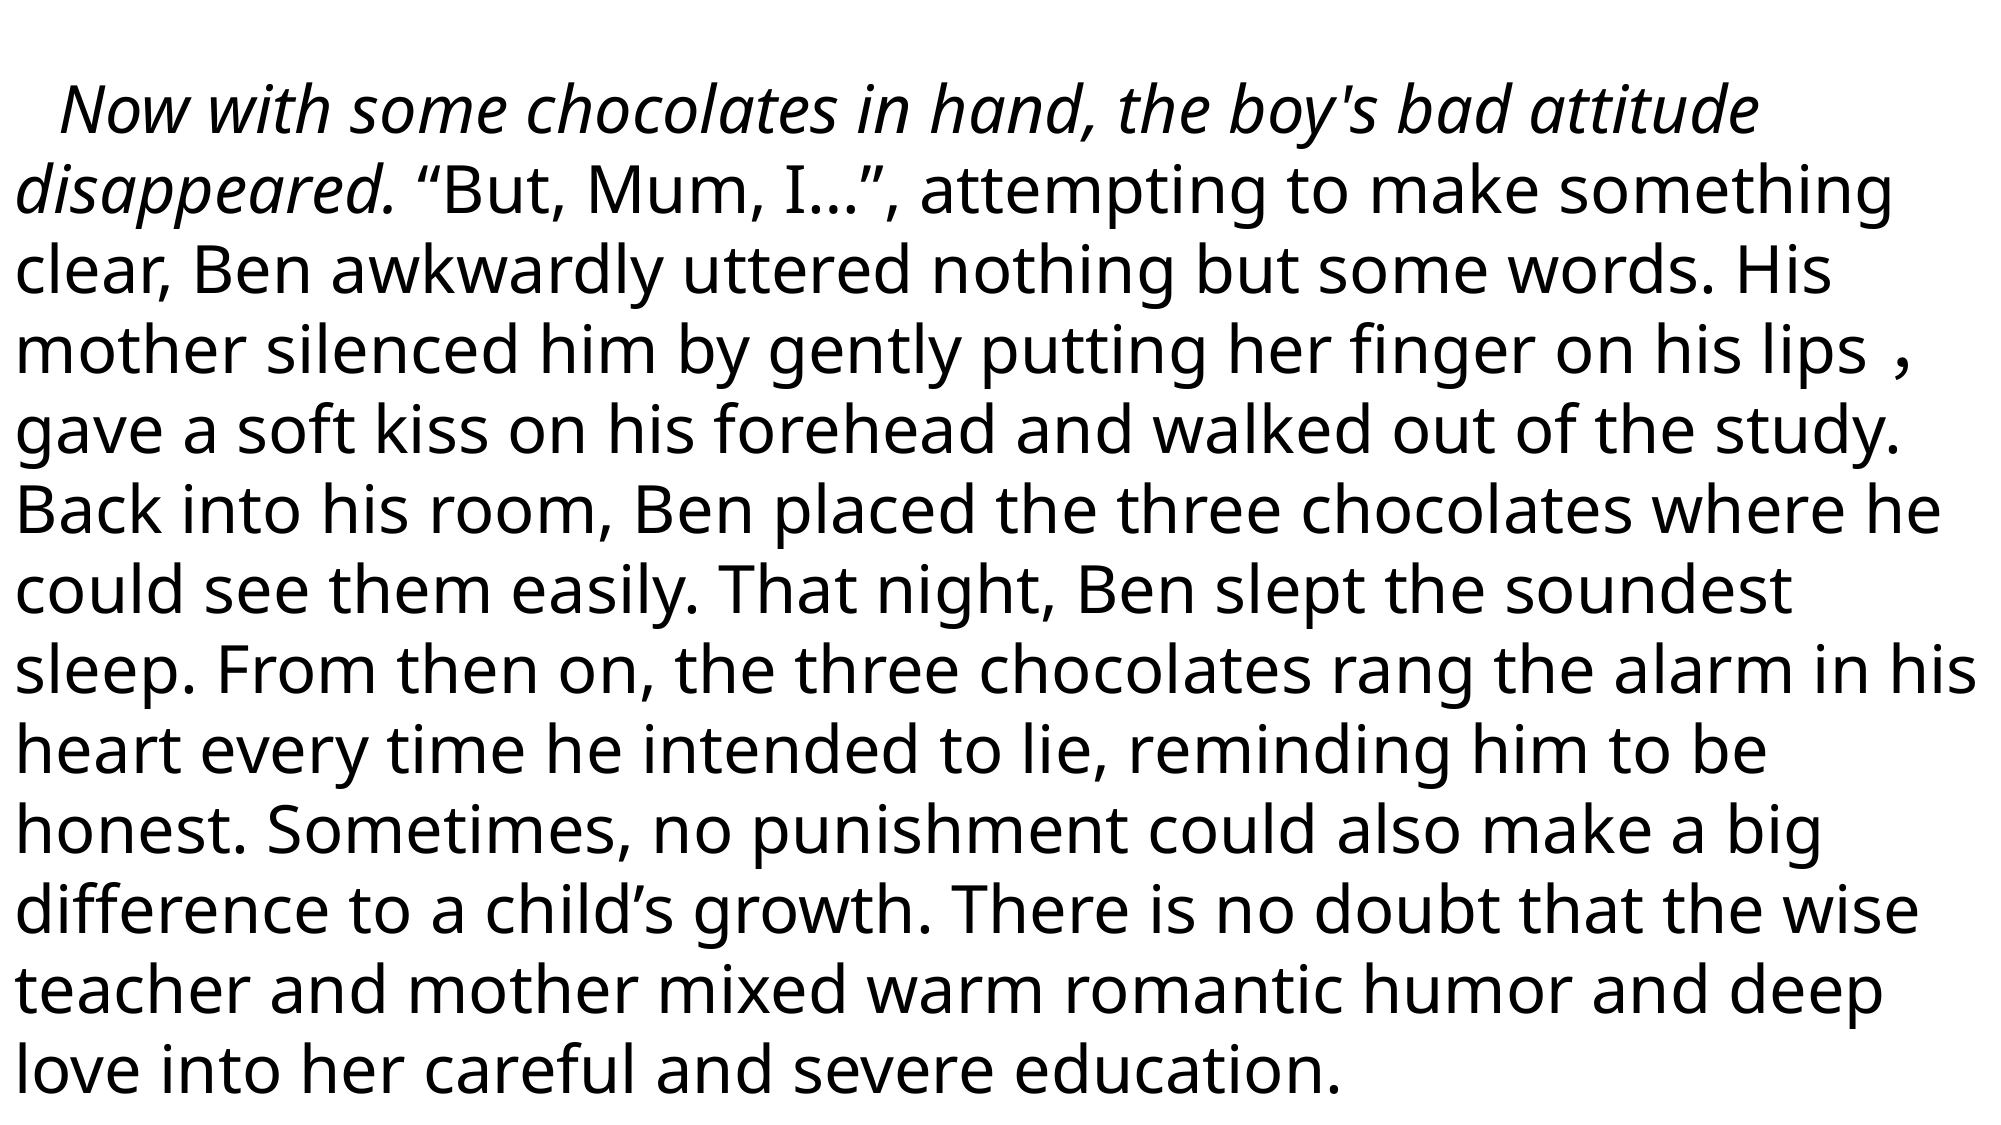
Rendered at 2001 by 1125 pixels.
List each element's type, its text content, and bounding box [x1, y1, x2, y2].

text_box Now with some chocolates in hand, the boy's bad attitude disappeared. “But, Mum, I…”, attempting to make something clear, Ben awkwardly uttered nothing but some words. His mother silenced him by gently putting her finger on his lips，gave a soft kiss on his forehead and walked out of the study. Back into his room, Ben placed the three chocolates where he could see them easily. That night, Ben slept the soundest sleep. From then on, the three chocolates rang the alarm in his heart every time he intended to lie, reminding him to be honest. Sometimes, no punishment could also make a big difference to a child’s growth. There is no doubt that the wise teacher and mother mixed warm romantic humor and deep love into her careful and severe education. [0, 59, 2000, 1115]
